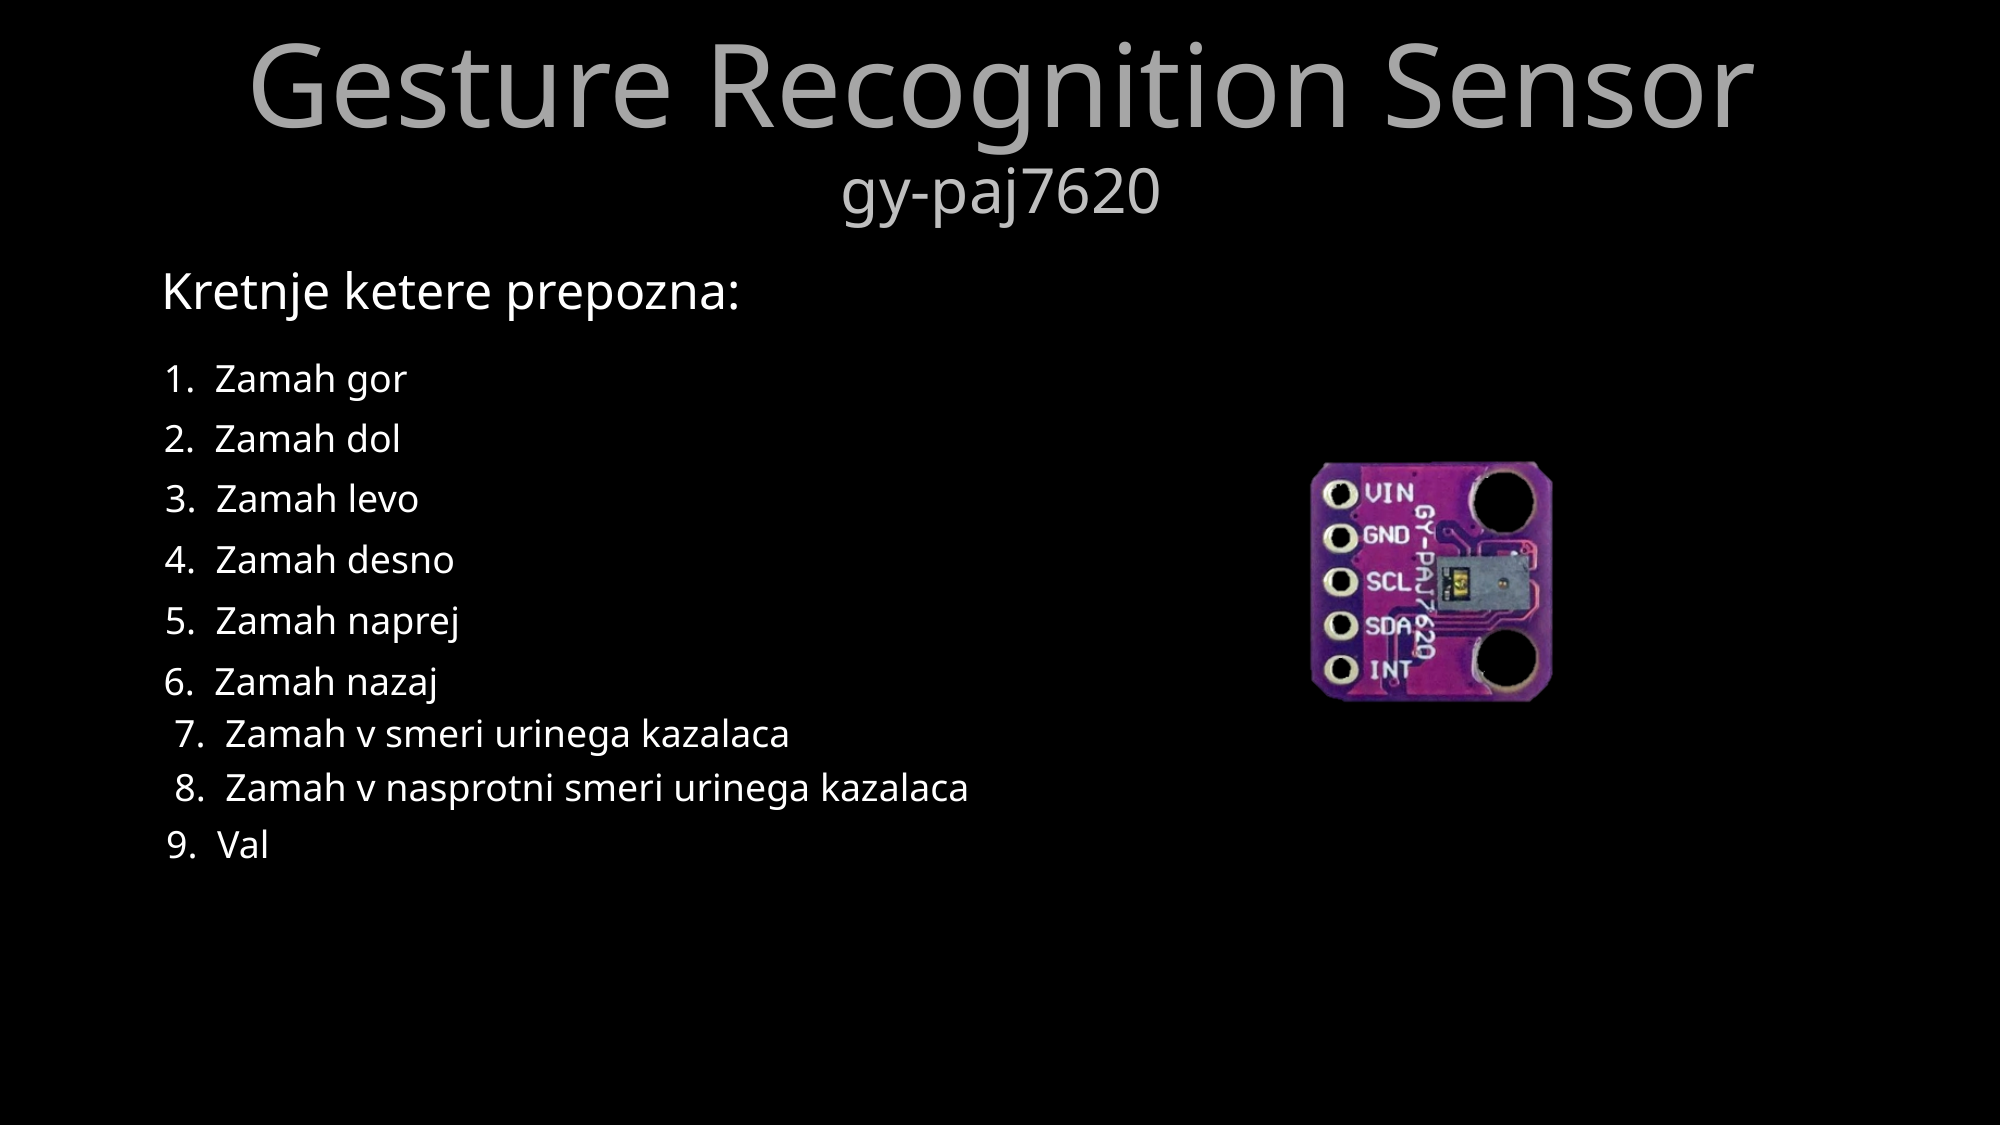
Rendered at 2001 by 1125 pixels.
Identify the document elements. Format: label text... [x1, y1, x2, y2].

text_box Kretnje ketere prepozna: [146, 252, 828, 328]
text_box 5. Zamah naprej [149, 589, 476, 650]
text_box 8. Zamah v nasprotni smeri urinega kazalaca [159, 757, 986, 817]
title Gesture Recognition Sensor gy-paj7620 [110, 0, 1893, 234]
picture [1278, 439, 1574, 721]
text_box 1. Zamah gor [149, 347, 423, 408]
text_box 4. Zamah desno [149, 529, 471, 589]
text_box 9. Val [151, 814, 285, 874]
text_box 2. Zamah dol [148, 407, 417, 468]
text_box 6. Zamah nazaj [148, 650, 454, 710]
text_box 7. Zamah v smeri urinega kazalaca [159, 702, 806, 757]
text_box 3. Zamah levo [150, 467, 435, 527]
